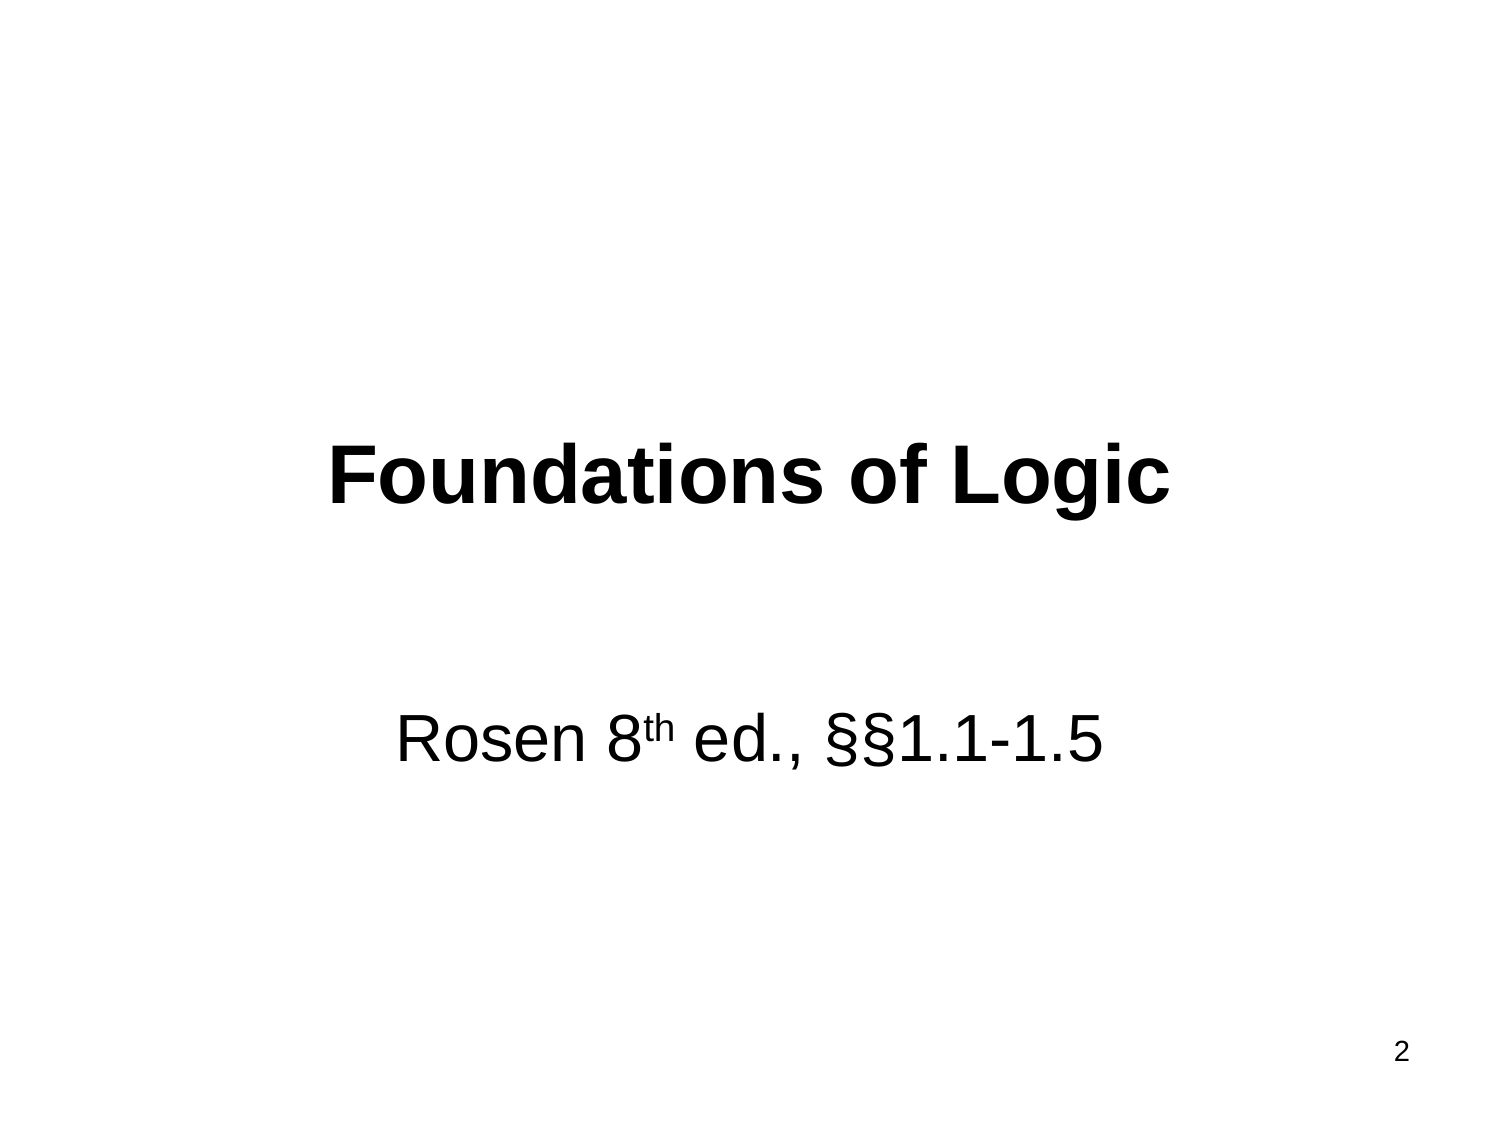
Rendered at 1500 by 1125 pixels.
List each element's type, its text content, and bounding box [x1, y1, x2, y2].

slide_number 2 [1074, 1024, 1425, 1103]
title Foundations of Logic [112, 349, 1388, 591]
subtitle Rosen 8th ed., §§1.1-1.5 [225, 687, 1275, 888]
